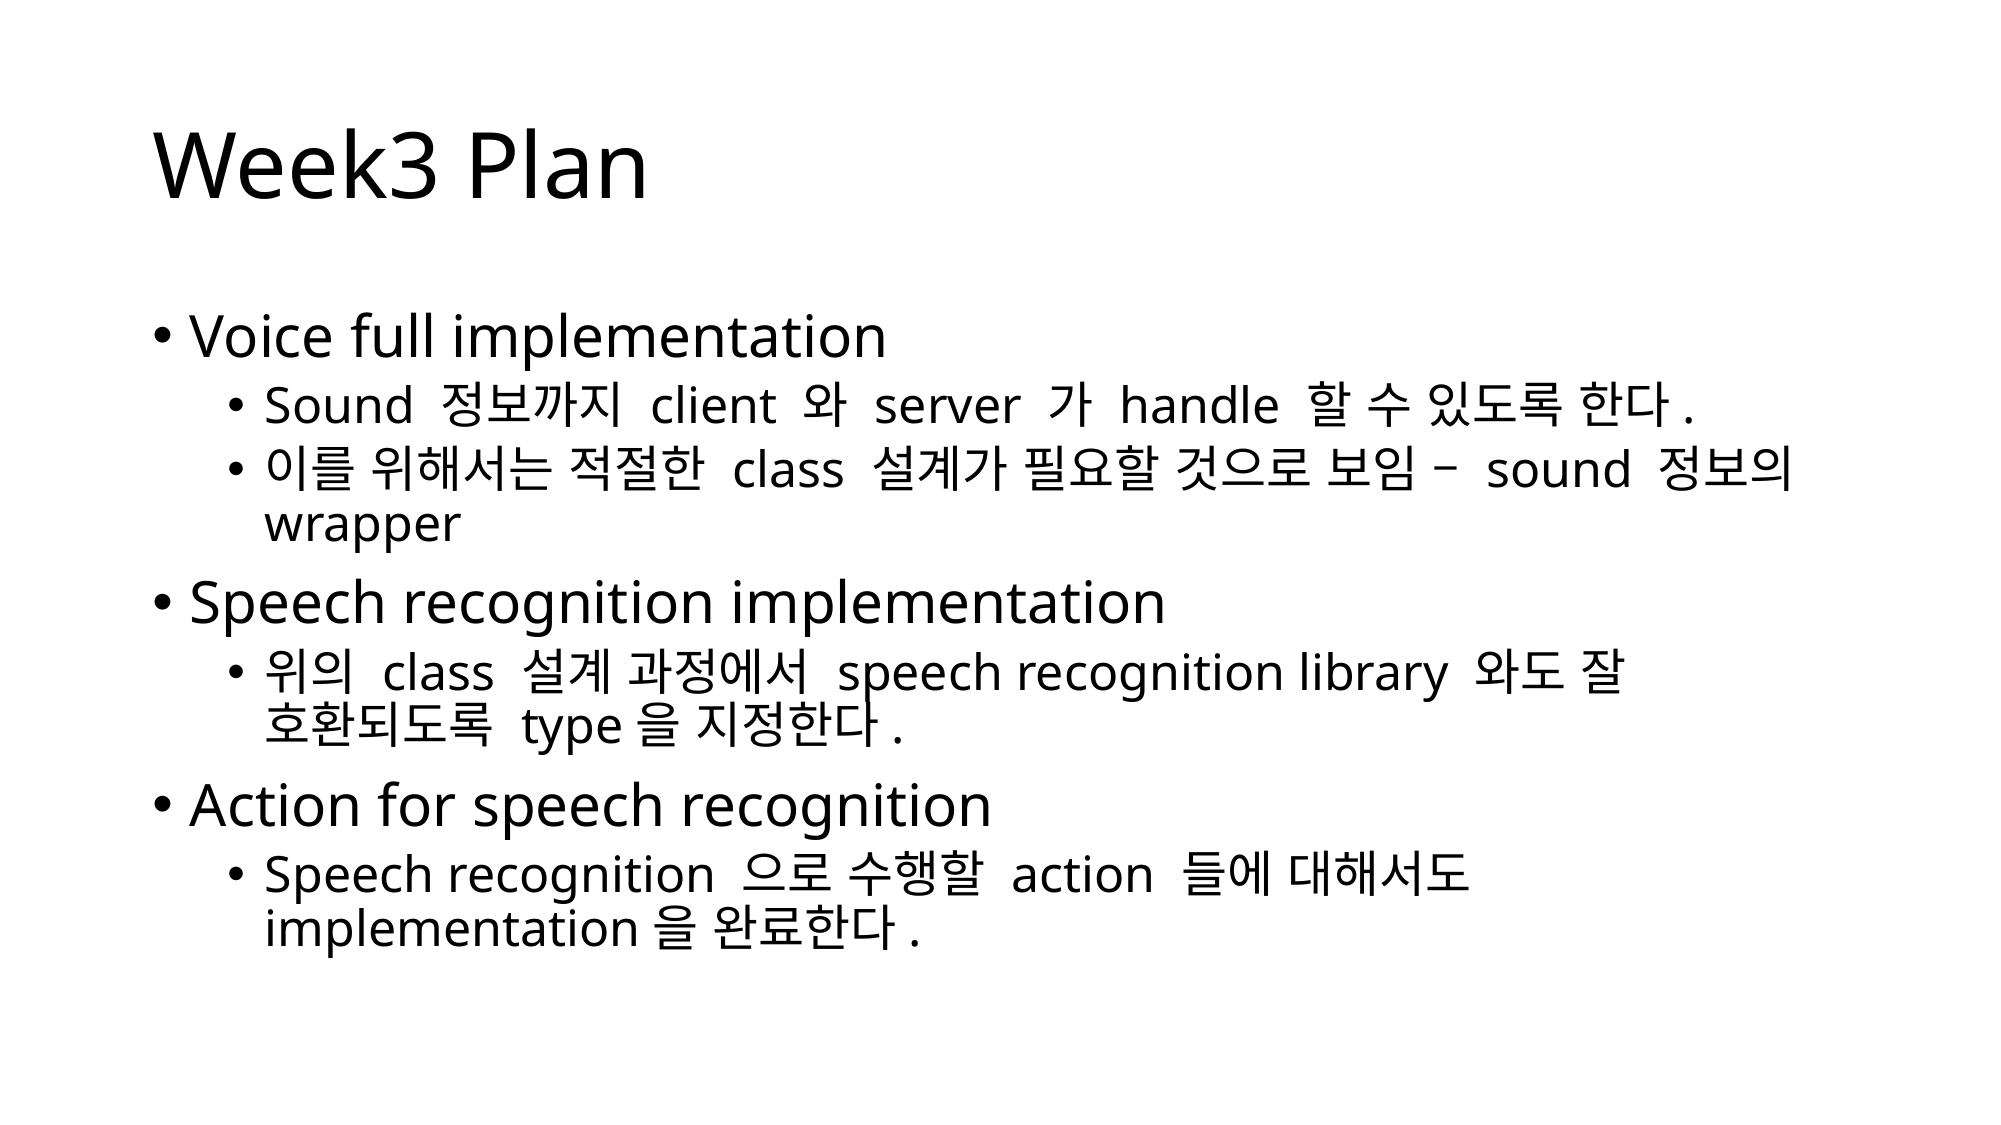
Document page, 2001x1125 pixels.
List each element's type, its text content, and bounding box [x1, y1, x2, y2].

title Week3 Plan [137, 59, 1863, 278]
list Voice full implementation Sound 정보까지 client 와 server 가 handle 할 수 있도록 한다. 이를 위해서는 적절한 class 설계가 필요할 것으로 보임 – sound 정보의 wrapper Speech recognition implementation 위의 class 설계 과정에서 speech recognition library 와도 잘 호환되도록 type을 지정한다. Action for speech recognition Speech recognition 으로 수행할 action 들에 대해서도 implementation을 완료한다. [137, 299, 1863, 1014]
